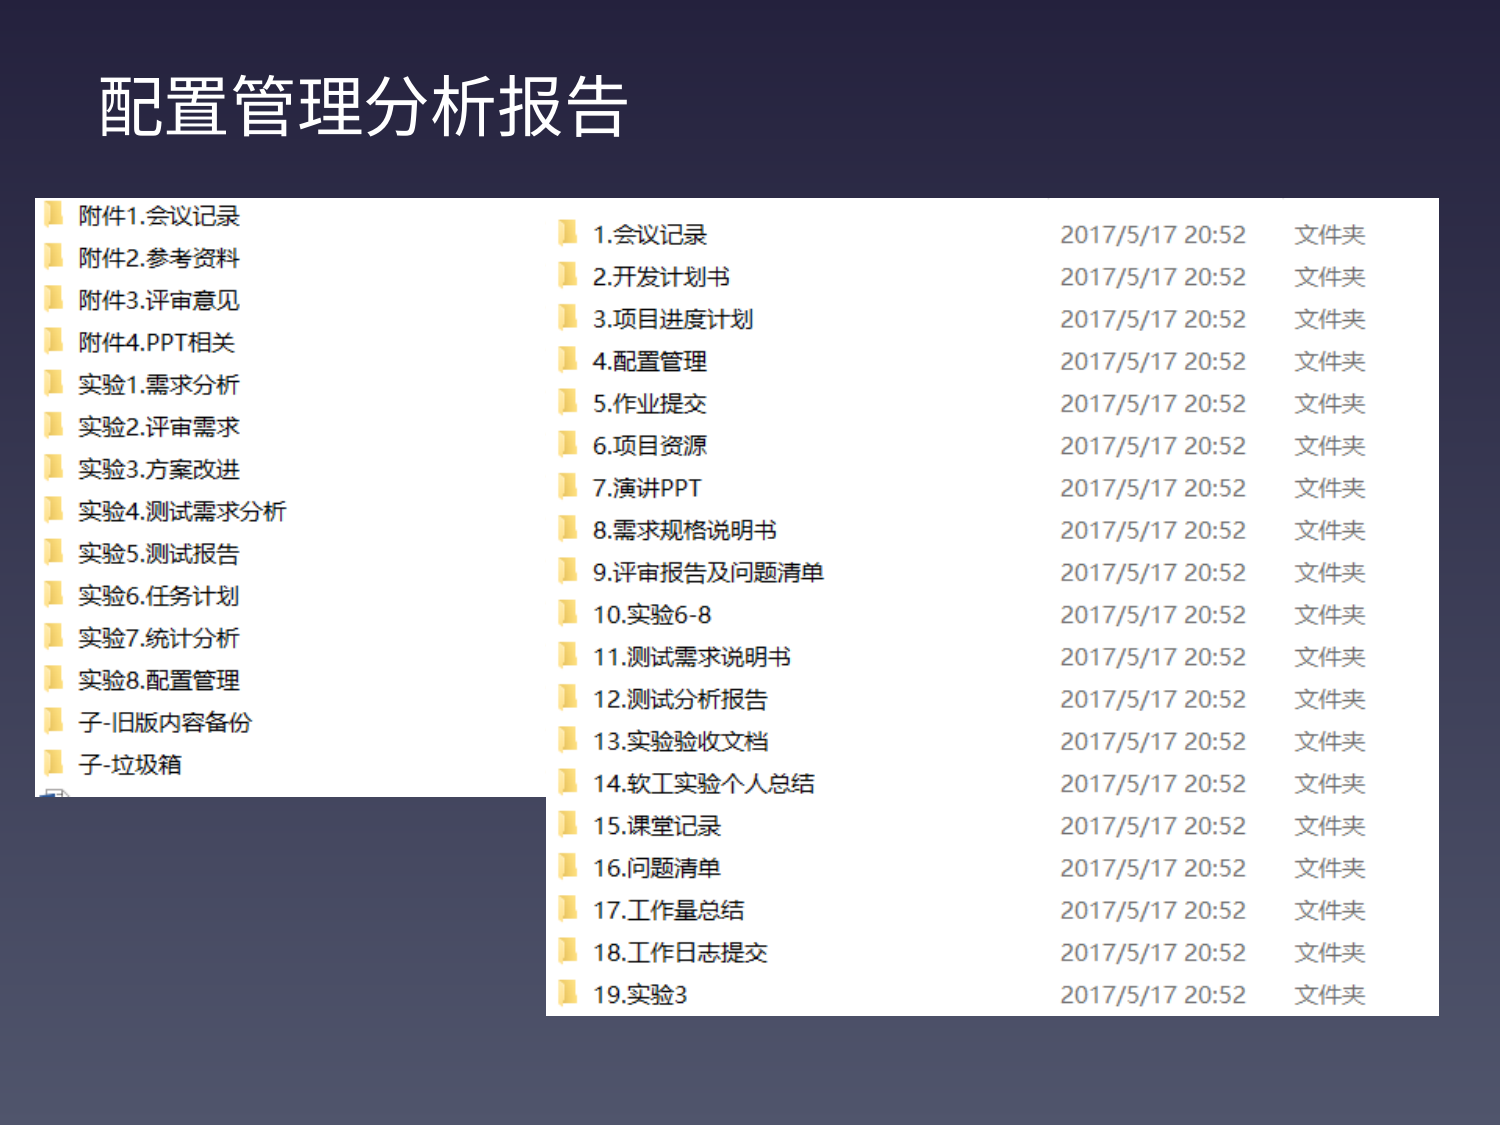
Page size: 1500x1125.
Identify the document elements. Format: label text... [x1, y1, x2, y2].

text_box 配置管理分析报告 [82, 57, 787, 153]
picture [35, 198, 1439, 1016]
